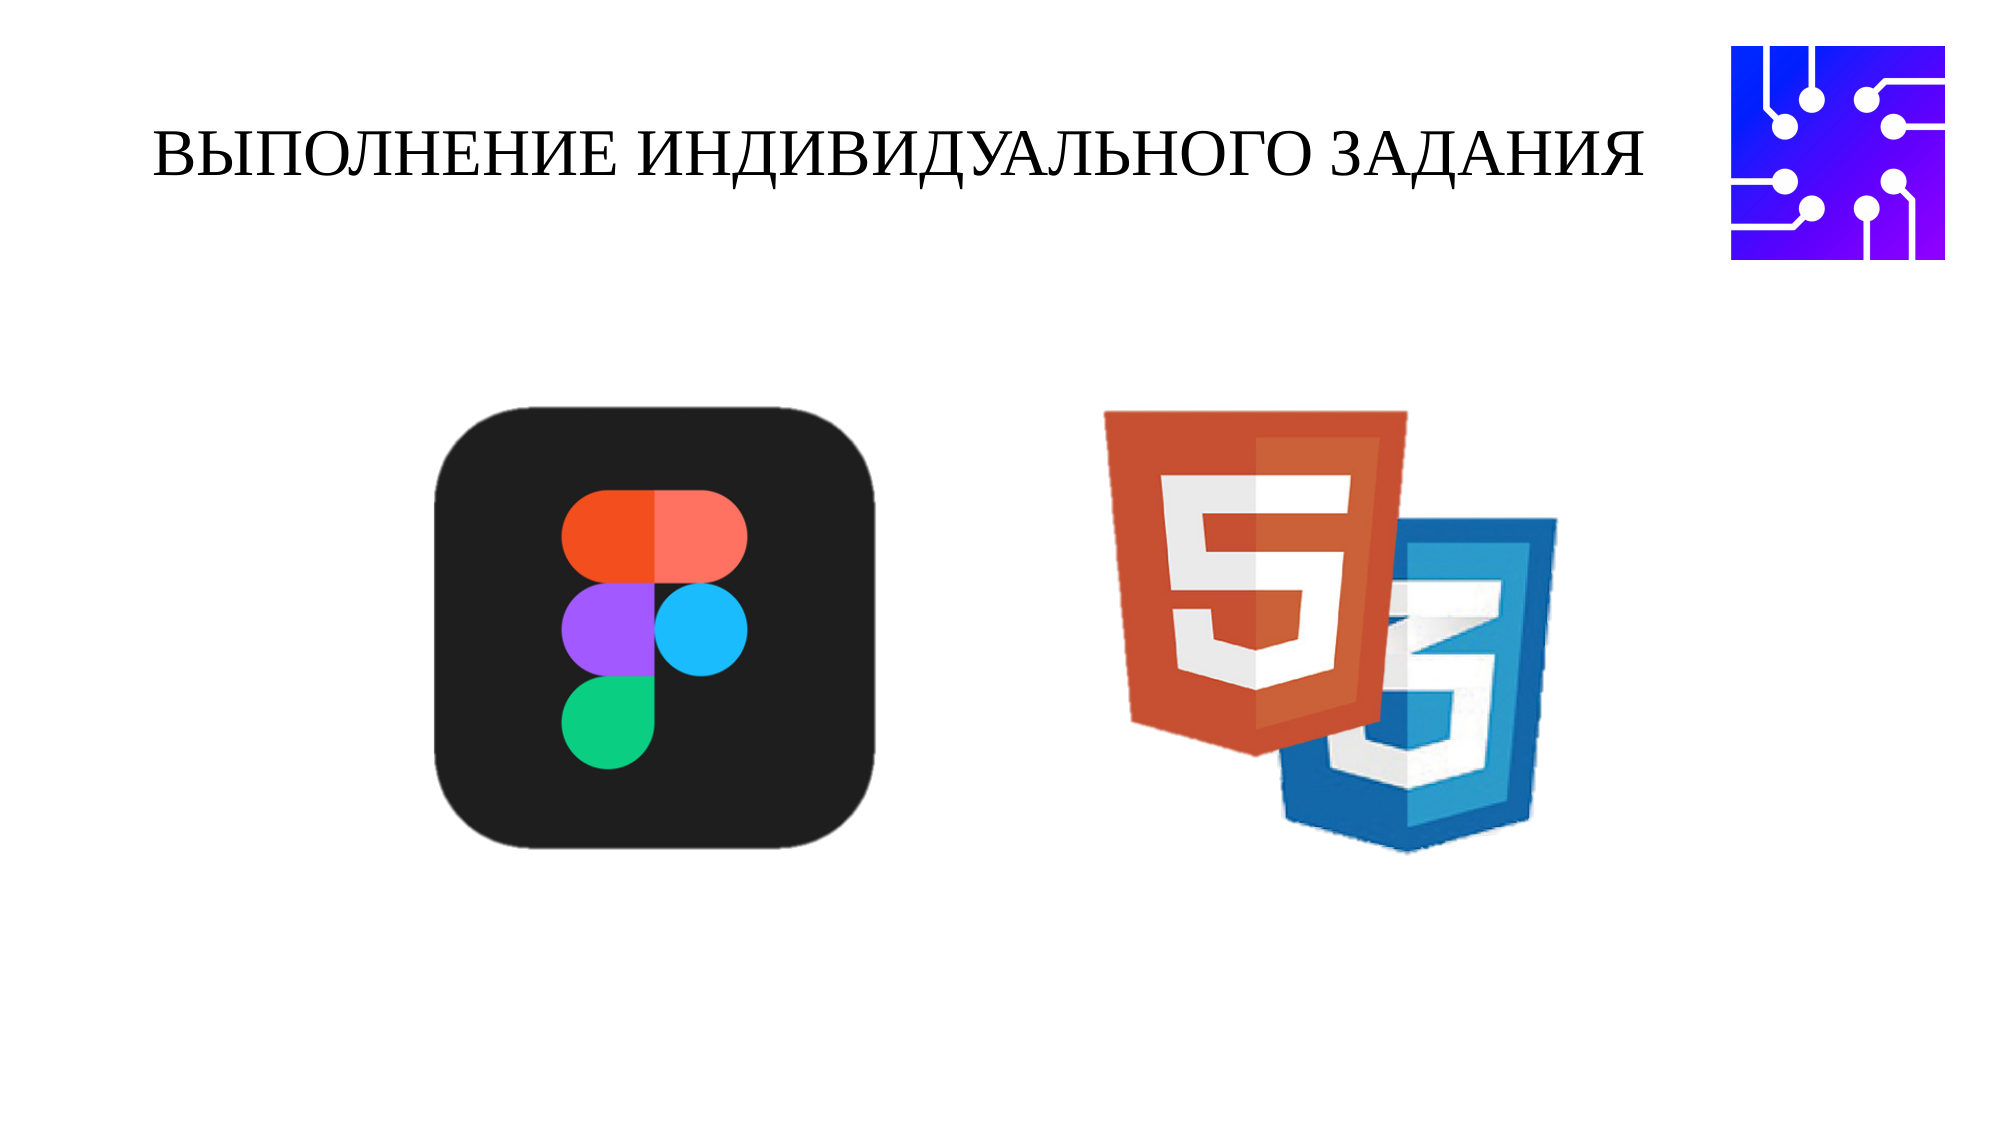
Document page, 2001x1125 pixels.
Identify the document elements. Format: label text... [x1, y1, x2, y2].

picture [433, 404, 880, 850]
text_box ВЫПОЛНЕНИЕ ИНДИВИДУАЛЬНОГО ЗАДАНИЯ [137, 98, 1684, 210]
picture [1731, 46, 1945, 260]
picture [1088, 404, 1584, 870]
